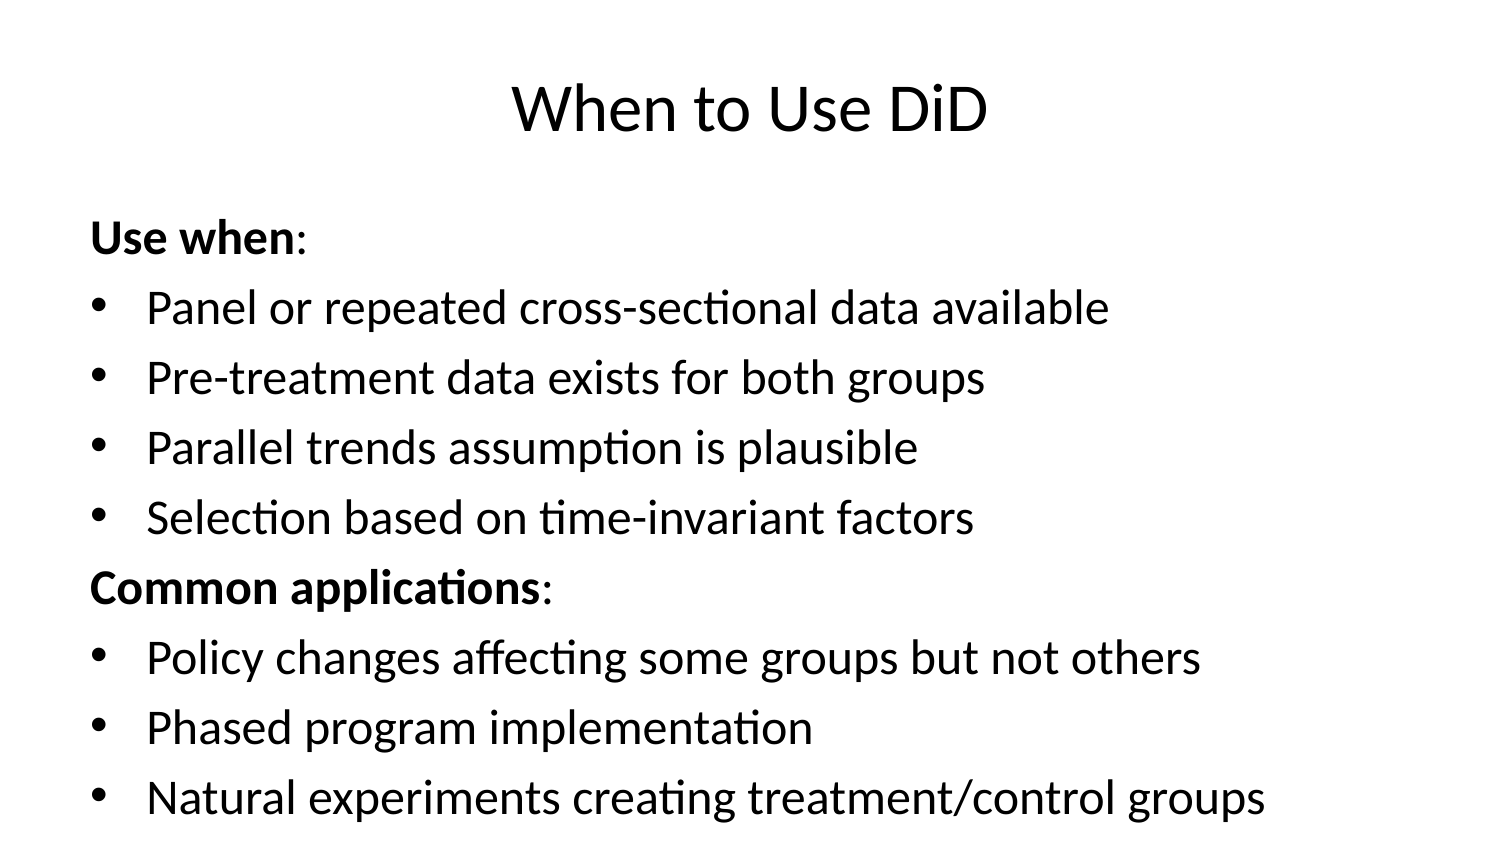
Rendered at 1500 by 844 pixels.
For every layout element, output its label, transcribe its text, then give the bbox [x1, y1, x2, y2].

list Use when: Panel or repeated cross-sectional data available Pre-treatment data exists for both groups Parallel trends assumption is plausible Selection based on time-invariant factors Common applications: Policy changes affecting some groups but not others Phased program implementation Natural experiments creating treatment/control groups [75, 196, 1425, 754]
title When to Use DiD [75, 33, 1425, 175]
